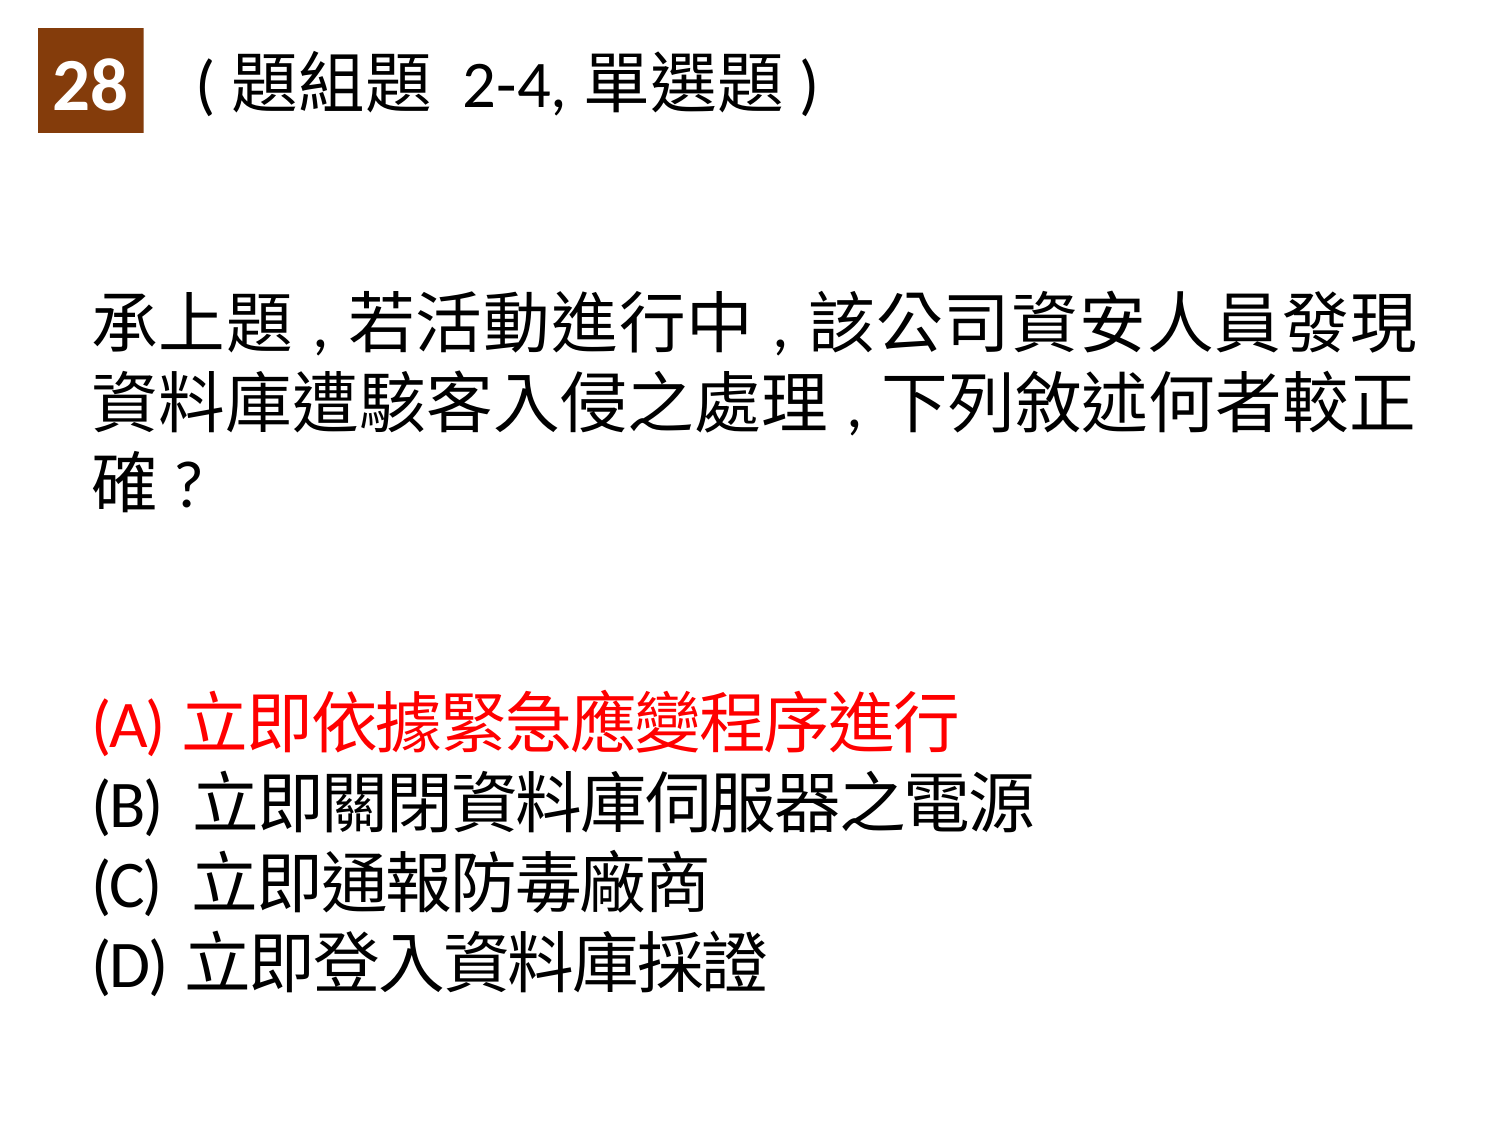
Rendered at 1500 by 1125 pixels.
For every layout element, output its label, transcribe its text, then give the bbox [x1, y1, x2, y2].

text_box 28 [38, 28, 144, 133]
text_box (題組題 2-4,單選題) [180, 33, 835, 128]
text_box 承上題,若活動進行中,該公司資安人員發現資料庫遭駭客入侵之處理,下列敘述何者較正確? (A)立即依據緊急應變程序進行 (B) 立即關閉資料庫伺服器之電源 (C) 立即通報防毒廠商 (D)立即登入資料庫採證 [76, 273, 1430, 1008]
